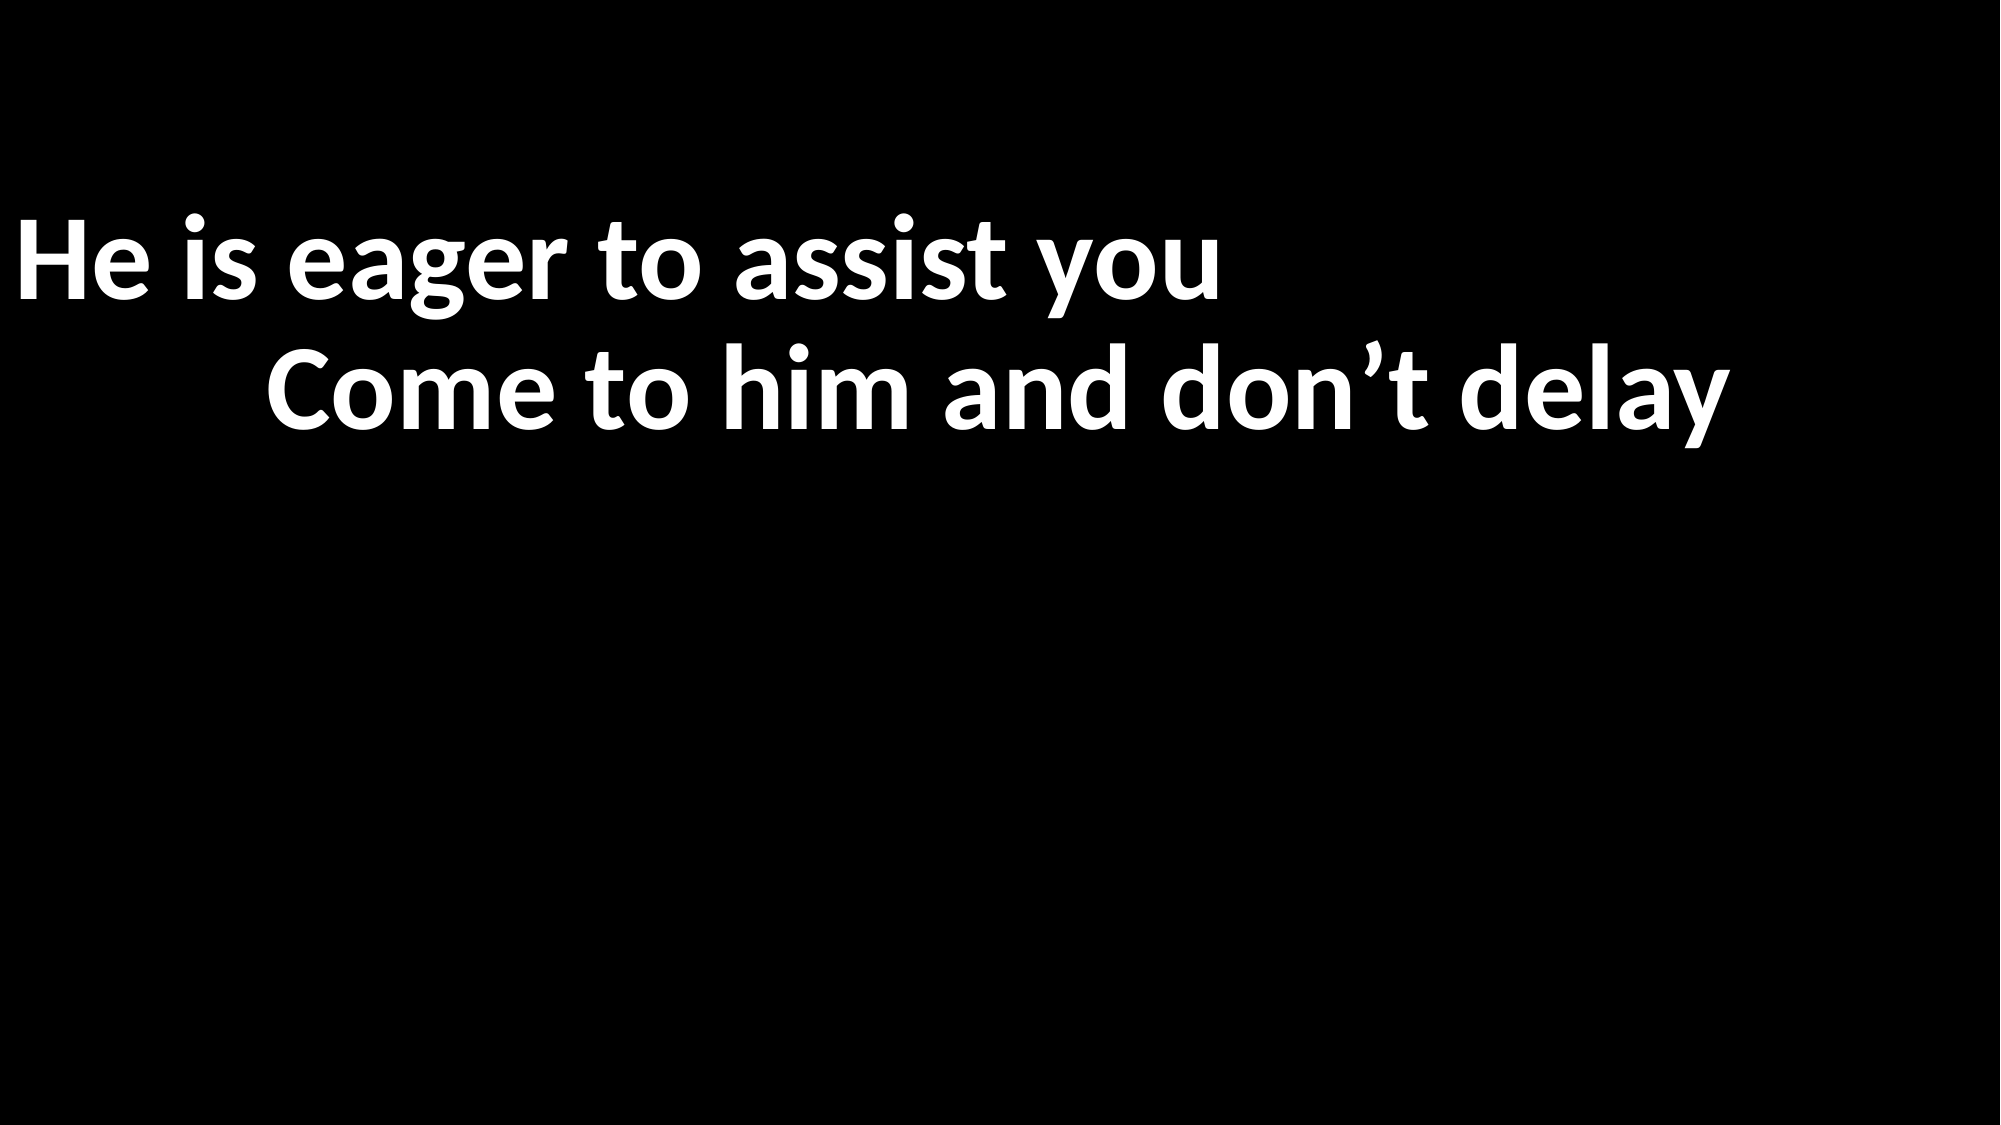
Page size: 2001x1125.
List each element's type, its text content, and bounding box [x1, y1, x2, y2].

list He is eager to assist you Come to him and don’t delay [0, 109, 2000, 464]
